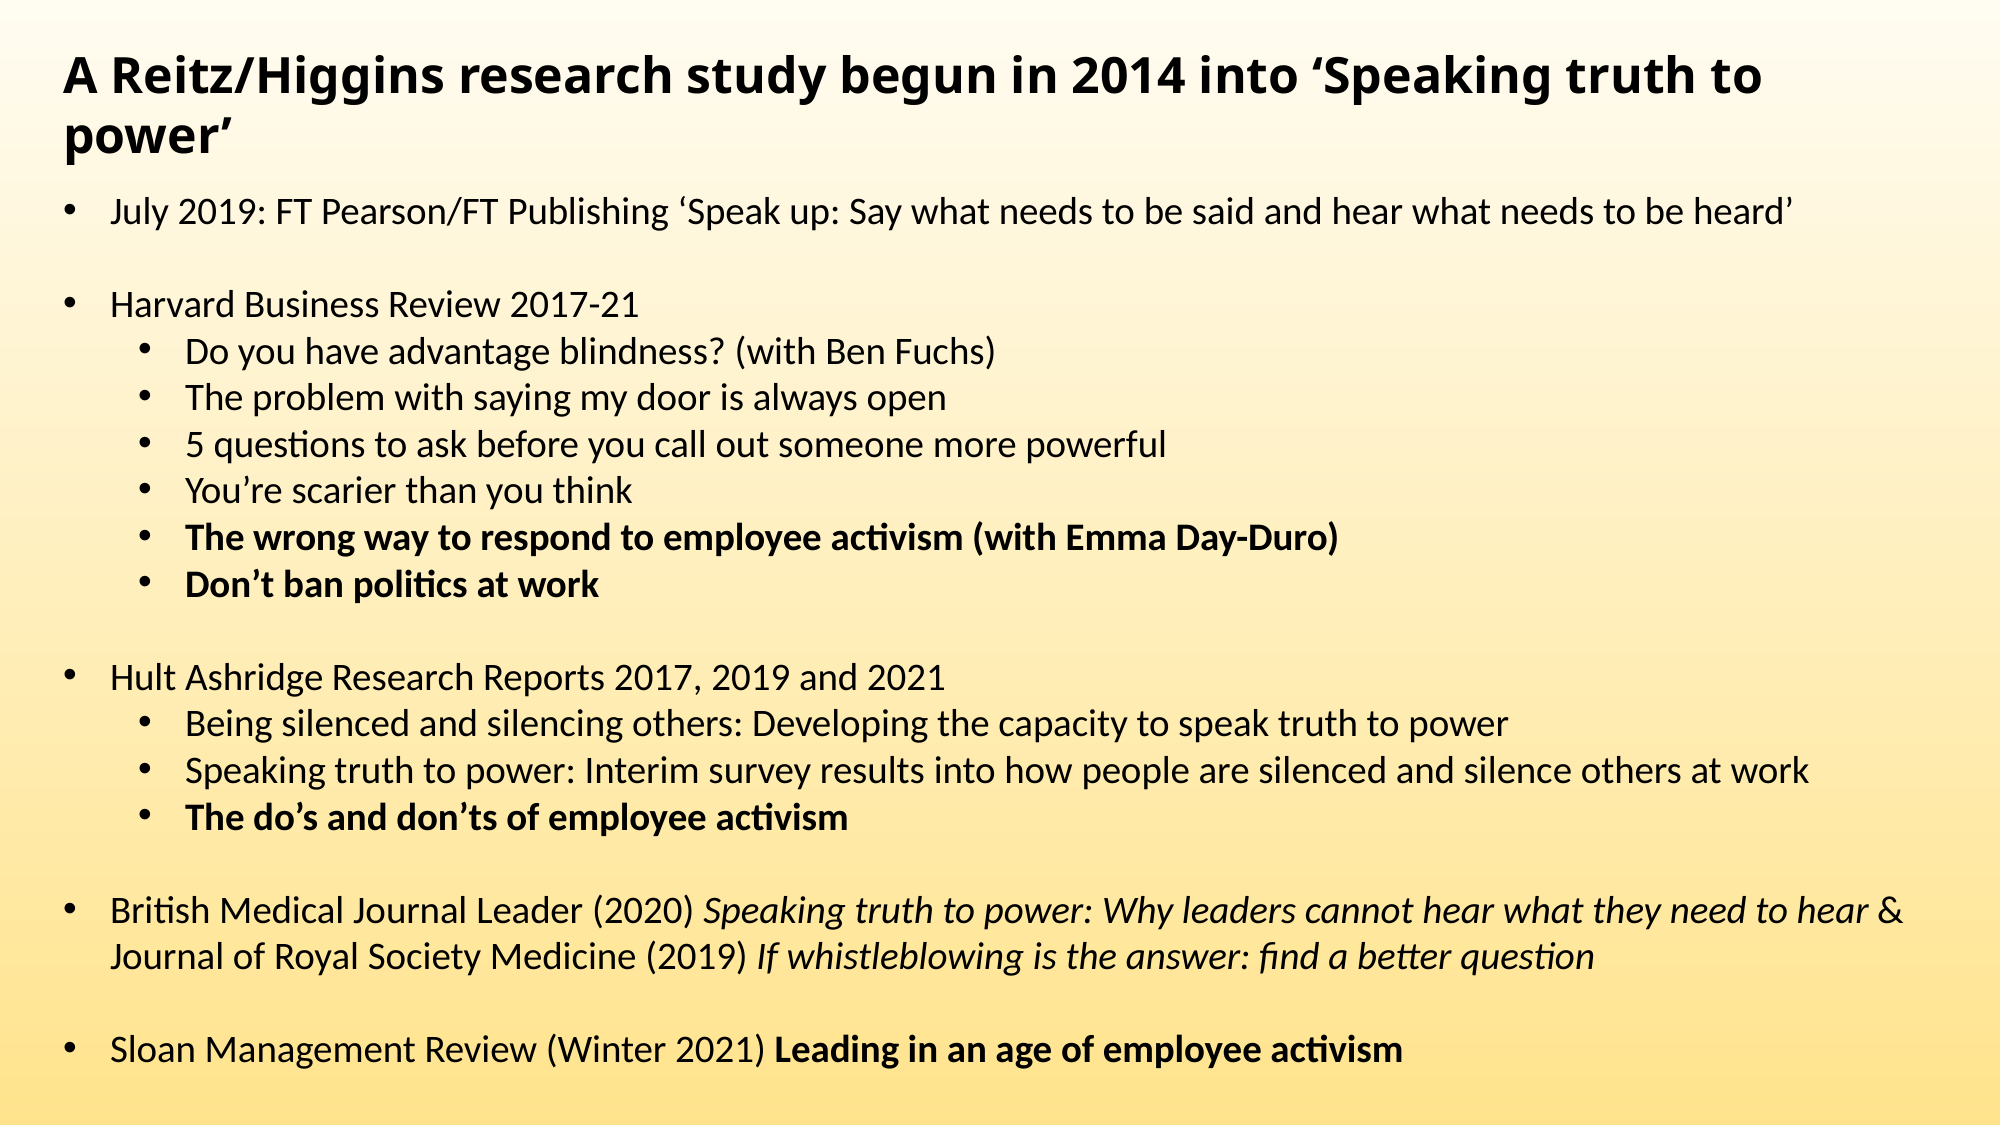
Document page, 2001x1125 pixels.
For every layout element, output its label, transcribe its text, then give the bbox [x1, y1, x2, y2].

text_box July 2019: FT Pearson/FT Publishing ‘Speak up: Say what needs to be said and hear what needs to be heard’ Harvard Business Review 2017-21 Do you have advantage blindness? (with Ben Fuchs) The problem with saying my door is always open 5 questions to ask before you call out someone more powerful You’re scarier than you think The wrong way to respond to employee activism (with Emma Day-Duro) Don’t ban politics at work Hult Ashridge Research Reports 2017, 2019 and 2021 Being silenced and silencing others: Developing the capacity to speak truth to power Speaking truth to power: Interim survey results into how people are silenced and silence others at work The do’s and don’ts of employee activism British Medical Journal Leader (2020) Speaking truth to power: Why leaders cannot hear what they need to hear & Journal of Royal Society Medicine (2019) If whistleblowing is the answer: find a better question Sloan Management Review (Winter 2021) Leading in an age of employee activism [48, 178, 1982, 1079]
text_box A Reitz/Higgins research study begun in 2014 into ‘Speaking truth to power’ [48, 36, 1868, 171]
